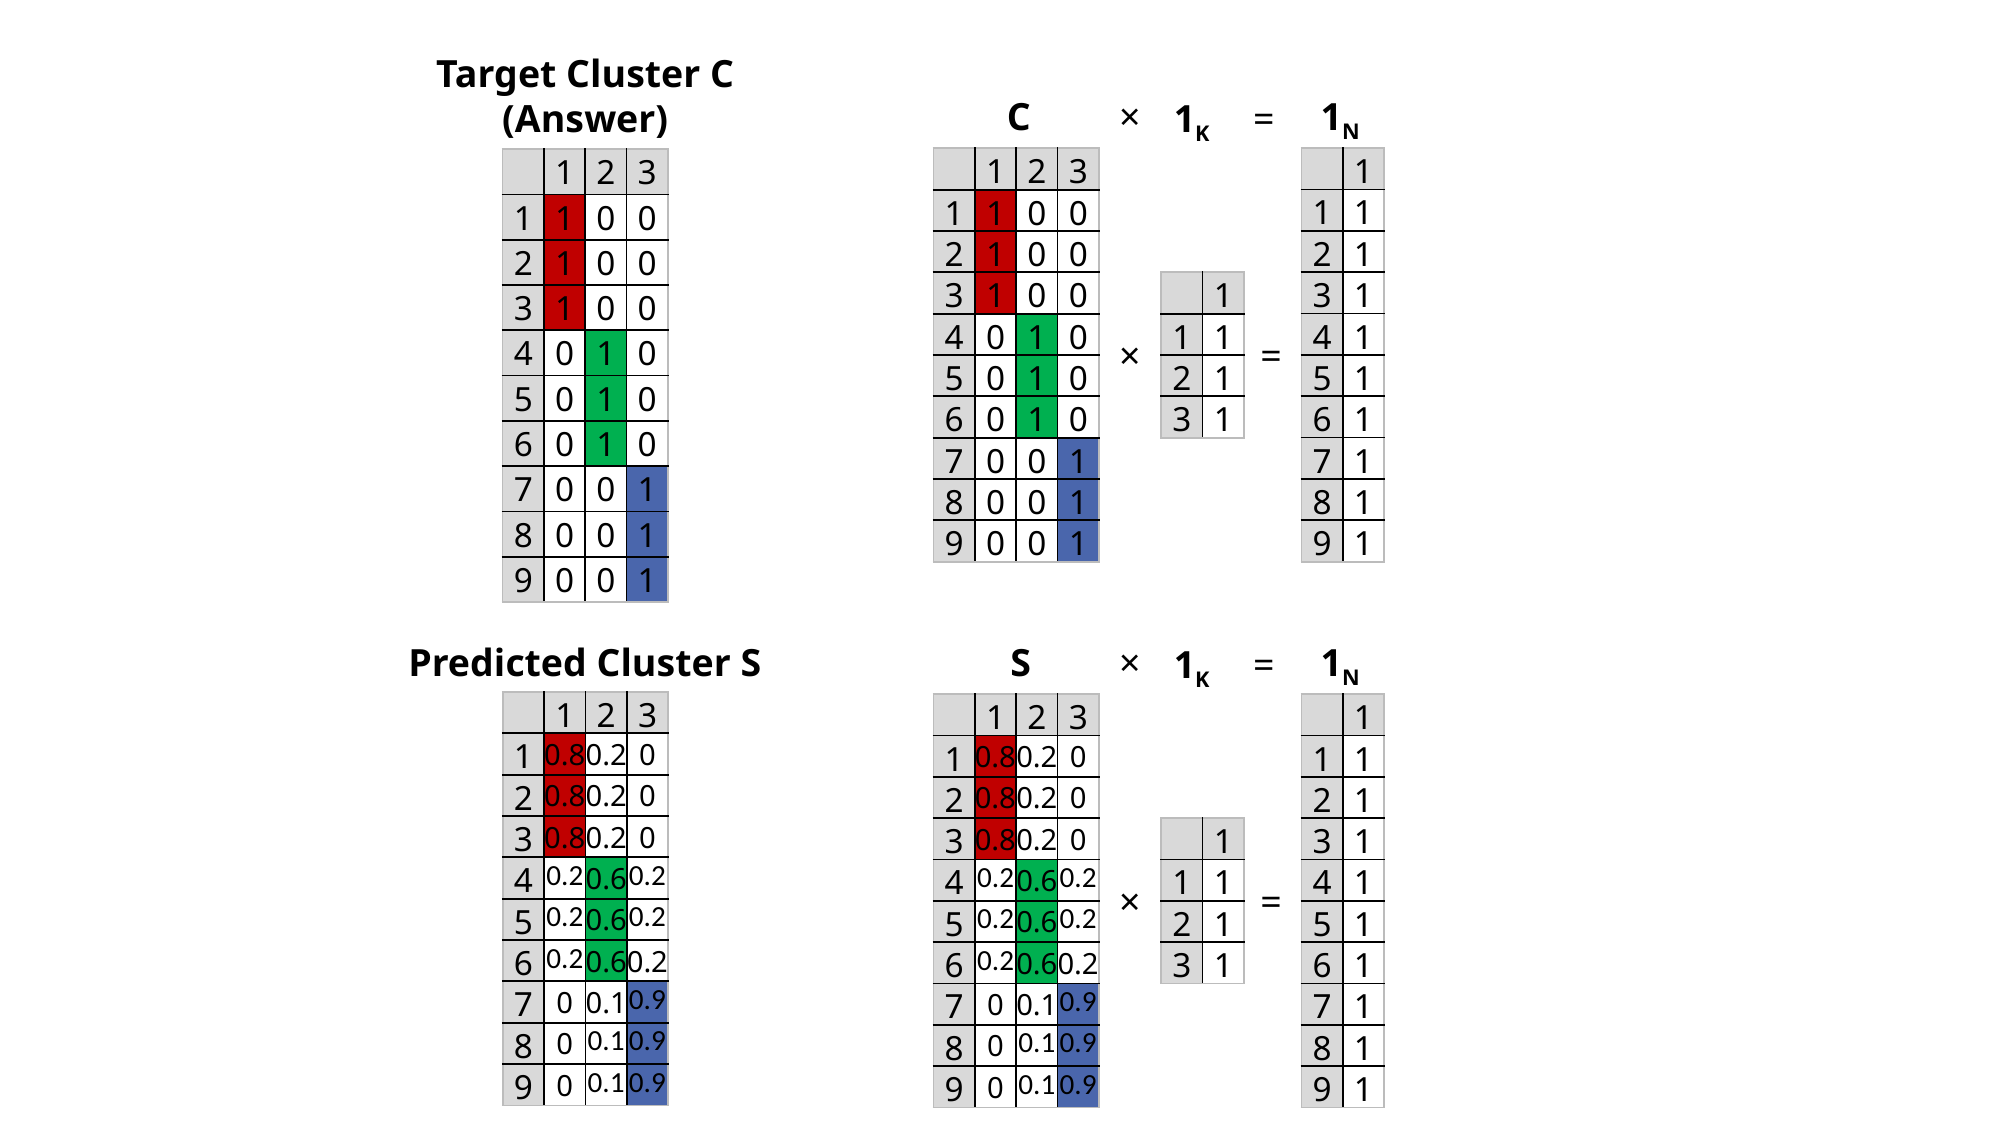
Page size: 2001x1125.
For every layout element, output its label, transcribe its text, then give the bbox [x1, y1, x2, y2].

table_cell 1 [1344, 902, 1383, 941]
table_cell 0 [1058, 232, 1098, 271]
table_cell 0 [628, 734, 667, 774]
table_cell 2 [934, 232, 974, 271]
table_cell 0.1 [1017, 1067, 1057, 1107]
table_cell 5 [504, 900, 543, 939]
table_cell 0 [586, 195, 626, 239]
table_cell 1 [1344, 190, 1383, 230]
table_cell 1 [1017, 397, 1057, 437]
table_cell 5 [1302, 902, 1342, 941]
table_cell 4 [934, 860, 974, 900]
table_cell 1 [934, 736, 974, 776]
table_cell 0 [1058, 736, 1098, 776]
table_cell 0.8 [545, 776, 585, 815]
table_cell 0 [586, 467, 626, 511]
table_cell 0 [627, 195, 667, 239]
table_cell 2 [934, 778, 974, 817]
table_cell 2 [1162, 902, 1202, 941]
table_cell 7 [1302, 984, 1342, 1024]
table_cell 6 [1302, 397, 1342, 437]
table_cell 3 [504, 817, 543, 856]
table_cell 0.1 [586, 1024, 626, 1063]
table_cell 0 [1058, 397, 1098, 437]
table_cell 0 [627, 422, 667, 465]
table_header [1162, 273, 1202, 313]
table_cell 0.2 [628, 941, 667, 980]
table_header 1 [545, 693, 585, 732]
table_cell 8 [503, 512, 543, 556]
table_header [1302, 149, 1342, 189]
table_cell 1 [1203, 397, 1243, 437]
table_header 3 [1058, 695, 1098, 735]
table_cell 0.8 [545, 734, 585, 774]
table_cell 0 [628, 817, 667, 856]
table_cell 0.2 [586, 776, 626, 815]
table_cell 4 [1302, 314, 1342, 354]
table_header 2 [1017, 149, 1057, 189]
table_cell 1 [1203, 943, 1243, 983]
table_cell 0 [586, 286, 626, 329]
table_header 1 [1344, 149, 1383, 189]
table_cell 1 [503, 195, 543, 239]
table_cell 1 [545, 286, 584, 329]
table_cell 6 [1302, 943, 1342, 983]
table_cell 8 [934, 1026, 974, 1065]
table_cell 0 [545, 1024, 585, 1063]
table_cell 7 [1302, 438, 1342, 478]
table_header [503, 150, 543, 194]
table_cell 0 [586, 558, 626, 601]
table_cell 7 [503, 467, 543, 511]
table_cell 9 [1302, 521, 1342, 561]
table_cell 0 [545, 1065, 585, 1105]
table_cell 1 [1344, 314, 1383, 354]
table_cell 1 [1344, 232, 1383, 271]
table_cell 8 [504, 1024, 543, 1063]
table_cell 1 [1344, 397, 1383, 437]
table_cell 0 [545, 422, 584, 465]
table_cell 0 [545, 512, 584, 556]
table_cell 1 [1162, 315, 1202, 354]
text_box = [1238, 87, 1290, 148]
table_cell 0 [1058, 819, 1098, 859]
table_cell 0.2 [586, 734, 626, 774]
table_cell 1 [1017, 356, 1057, 395]
table_cell 9 [1302, 1067, 1342, 1107]
table_cell 0 [1058, 191, 1098, 230]
table_cell 0.9 [628, 982, 667, 1022]
table_cell 0 [976, 984, 1015, 1024]
table_cell 0 [1017, 439, 1057, 478]
table_header 1 [1203, 273, 1243, 313]
table_cell 0.8 [545, 817, 585, 856]
table_cell 0.9 [628, 1065, 667, 1105]
table_cell 1 [934, 191, 974, 230]
table_cell 3 [1302, 273, 1342, 313]
table_cell 0.1 [1017, 984, 1057, 1024]
table_cell 0 [627, 241, 667, 284]
table_cell 3 [1162, 397, 1202, 437]
table_cell 0.1 [586, 1065, 626, 1105]
text_box Predicted Cluster S [393, 631, 777, 692]
table_cell 6 [934, 397, 974, 437]
table_cell 8 [1302, 1026, 1342, 1065]
table_cell 3 [1302, 819, 1342, 859]
table_cell 0 [1017, 232, 1057, 271]
table_cell 5 [934, 902, 974, 941]
text_box × [1104, 85, 1156, 146]
text_box 1K [1158, 633, 1225, 700]
table_header 2 [586, 693, 626, 732]
table_cell 1 [504, 734, 543, 774]
text_box × [1104, 324, 1156, 385]
table_cell 1 [976, 191, 1015, 230]
table_header 1 [976, 695, 1015, 735]
table_cell 0 [545, 558, 584, 601]
table_header [1162, 819, 1202, 859]
table_cell 1 [586, 376, 626, 420]
table_cell 1 [1344, 819, 1383, 859]
table_cell 1 [1344, 273, 1383, 313]
table_cell 1 [1058, 521, 1098, 561]
table_header 1 [1203, 819, 1243, 859]
table_cell 5 [1302, 356, 1342, 395]
table_header [934, 149, 974, 189]
table_cell 0.6 [1017, 902, 1057, 941]
table_cell 2 [1302, 778, 1342, 817]
table_cell 0 [586, 512, 626, 556]
table_cell 1 [1344, 1026, 1383, 1065]
table_cell 0 [545, 982, 585, 1022]
table_header 1 [545, 150, 584, 194]
text_box = [1245, 870, 1297, 931]
table_cell 1 [1344, 438, 1383, 478]
table_cell 0 [545, 331, 584, 375]
table_cell 1 [1058, 439, 1098, 478]
table_header 3 [627, 150, 667, 194]
table_cell 0 [976, 397, 1015, 437]
table_cell 0.2 [1017, 819, 1057, 859]
table_cell 0 [627, 286, 667, 329]
table_cell 0 [586, 241, 626, 284]
table_cell 0 [1017, 480, 1057, 519]
table_cell 0 [976, 439, 1015, 478]
table_cell 4 [504, 858, 543, 898]
table_cell 0 [545, 376, 584, 420]
table_cell 0 [976, 521, 1015, 561]
text_box = [1238, 633, 1290, 694]
table_cell 0 [1058, 315, 1098, 354]
text_box = [1245, 324, 1297, 385]
text_box 1N [1305, 631, 1375, 698]
table_cell 0.1 [1017, 1026, 1057, 1065]
table_cell 0.6 [586, 941, 626, 980]
table_header [504, 693, 543, 732]
table_cell 0 [1058, 273, 1098, 313]
table_cell 0.2 [586, 817, 626, 856]
table_cell 0.9 [1058, 984, 1098, 1024]
table_cell 1 [1344, 480, 1383, 519]
table_cell 1 [627, 467, 667, 511]
table_cell 0.2 [1017, 778, 1057, 817]
table_cell 0 [1017, 191, 1057, 230]
table_cell 0.2 [545, 941, 585, 980]
table_cell 0.2 [976, 943, 1015, 983]
table_cell 1 [1344, 778, 1383, 817]
table_cell 0 [628, 776, 667, 815]
text_box S [995, 631, 1046, 692]
table_cell 1 [1203, 356, 1243, 395]
table_header [934, 695, 974, 735]
table_cell 0.8 [976, 736, 1015, 776]
table_cell 1 [1344, 1067, 1383, 1107]
table_cell 0.2 [628, 900, 667, 939]
table_cell 1 [1302, 190, 1342, 230]
table_cell 3 [934, 819, 974, 859]
table_cell 0.6 [1017, 860, 1057, 900]
table_cell 0 [627, 331, 667, 375]
table_cell 0.8 [976, 778, 1015, 817]
table_header [1302, 695, 1342, 735]
table_cell 0.2 [1058, 860, 1098, 900]
table_cell 0.8 [976, 819, 1015, 859]
table_cell 9 [504, 1065, 543, 1105]
table_cell 0 [1058, 356, 1098, 395]
text_box × [1104, 631, 1156, 692]
table_cell 1 [976, 273, 1015, 313]
table_cell 9 [934, 521, 974, 561]
table_cell 0.6 [586, 900, 626, 939]
text_box × [1104, 870, 1156, 931]
table_cell 0.9 [628, 1024, 667, 1063]
table_cell 0 [1017, 521, 1057, 561]
table_cell 4 [1302, 860, 1342, 900]
table_header 1 [976, 149, 1015, 189]
table_cell 0.2 [976, 902, 1015, 941]
table_cell 2 [1162, 356, 1202, 395]
table_cell 0 [1058, 778, 1098, 817]
table_cell 0.6 [586, 858, 626, 898]
table_cell 0.2 [976, 860, 1015, 900]
table_header 2 [1017, 695, 1057, 735]
text_box 1N [1305, 85, 1375, 152]
table_cell 0 [1017, 273, 1057, 313]
table_cell 3 [934, 273, 974, 313]
table_cell 1 [1017, 315, 1057, 354]
table_cell 7 [504, 982, 543, 1022]
table_cell 1 [545, 195, 584, 239]
table_cell 0.2 [1058, 943, 1098, 983]
table_header 3 [628, 693, 667, 732]
table_cell 2 [504, 776, 543, 815]
text_box 1K [1158, 87, 1225, 154]
table_cell 0 [976, 1026, 1015, 1065]
table_cell 0 [976, 356, 1015, 395]
table_cell 1 [1302, 736, 1342, 776]
table_cell 0 [627, 376, 667, 420]
text_box Target Cluster C (Answer) [421, 42, 750, 147]
table_cell 0.2 [545, 900, 585, 939]
table_cell 9 [503, 558, 543, 601]
table_cell 5 [503, 376, 543, 420]
table_cell 1 [586, 331, 626, 375]
table_cell 0 [976, 1067, 1015, 1107]
table_cell 6 [504, 941, 543, 980]
table_cell 6 [934, 943, 974, 983]
table_cell 0.2 [1058, 902, 1098, 941]
table_cell 1 [545, 241, 584, 284]
table_cell 1 [1344, 984, 1383, 1024]
table_cell 2 [503, 241, 543, 284]
table_cell 3 [1162, 943, 1202, 983]
table_cell 7 [934, 439, 974, 478]
table_cell 1 [1058, 480, 1098, 519]
table_cell 0.9 [1058, 1026, 1098, 1065]
table_cell 0 [976, 480, 1015, 519]
table_cell 5 [934, 356, 974, 395]
table_cell 1 [1203, 315, 1243, 354]
table_cell 1 [1344, 736, 1383, 776]
table_cell 4 [934, 315, 974, 354]
table_cell 1 [1162, 860, 1202, 900]
table_cell 1 [627, 558, 667, 601]
table_cell 0 [976, 315, 1015, 354]
table_cell 8 [934, 480, 974, 519]
table_cell 7 [934, 984, 974, 1024]
table_cell 0 [545, 467, 584, 511]
table_cell 1 [1344, 943, 1383, 983]
table_cell 1 [1203, 860, 1243, 900]
table_cell 1 [586, 422, 626, 465]
table_cell 1 [1344, 860, 1383, 900]
table_cell 6 [503, 422, 543, 465]
table_cell 0.6 [1017, 943, 1057, 983]
table_cell 1 [976, 232, 1015, 271]
table_cell 1 [1344, 521, 1383, 561]
table_cell 1 [1203, 902, 1243, 941]
table_cell 8 [1302, 480, 1342, 519]
table_cell 0.9 [1058, 1067, 1098, 1107]
table_header 1 [1344, 695, 1383, 735]
table_header 2 [586, 150, 626, 194]
table_cell 0.2 [545, 858, 585, 898]
table_cell 0.1 [586, 982, 626, 1022]
table_header 3 [1058, 149, 1098, 189]
text_box C [992, 85, 1046, 146]
table_cell 2 [1302, 232, 1342, 271]
table_cell 0.2 [1017, 736, 1057, 776]
table_cell 9 [934, 1067, 974, 1107]
table_cell 4 [503, 331, 543, 375]
table_cell 3 [503, 286, 543, 329]
table_cell 1 [627, 512, 667, 556]
table_cell 1 [1344, 356, 1383, 395]
table_cell 0.2 [628, 858, 667, 898]
